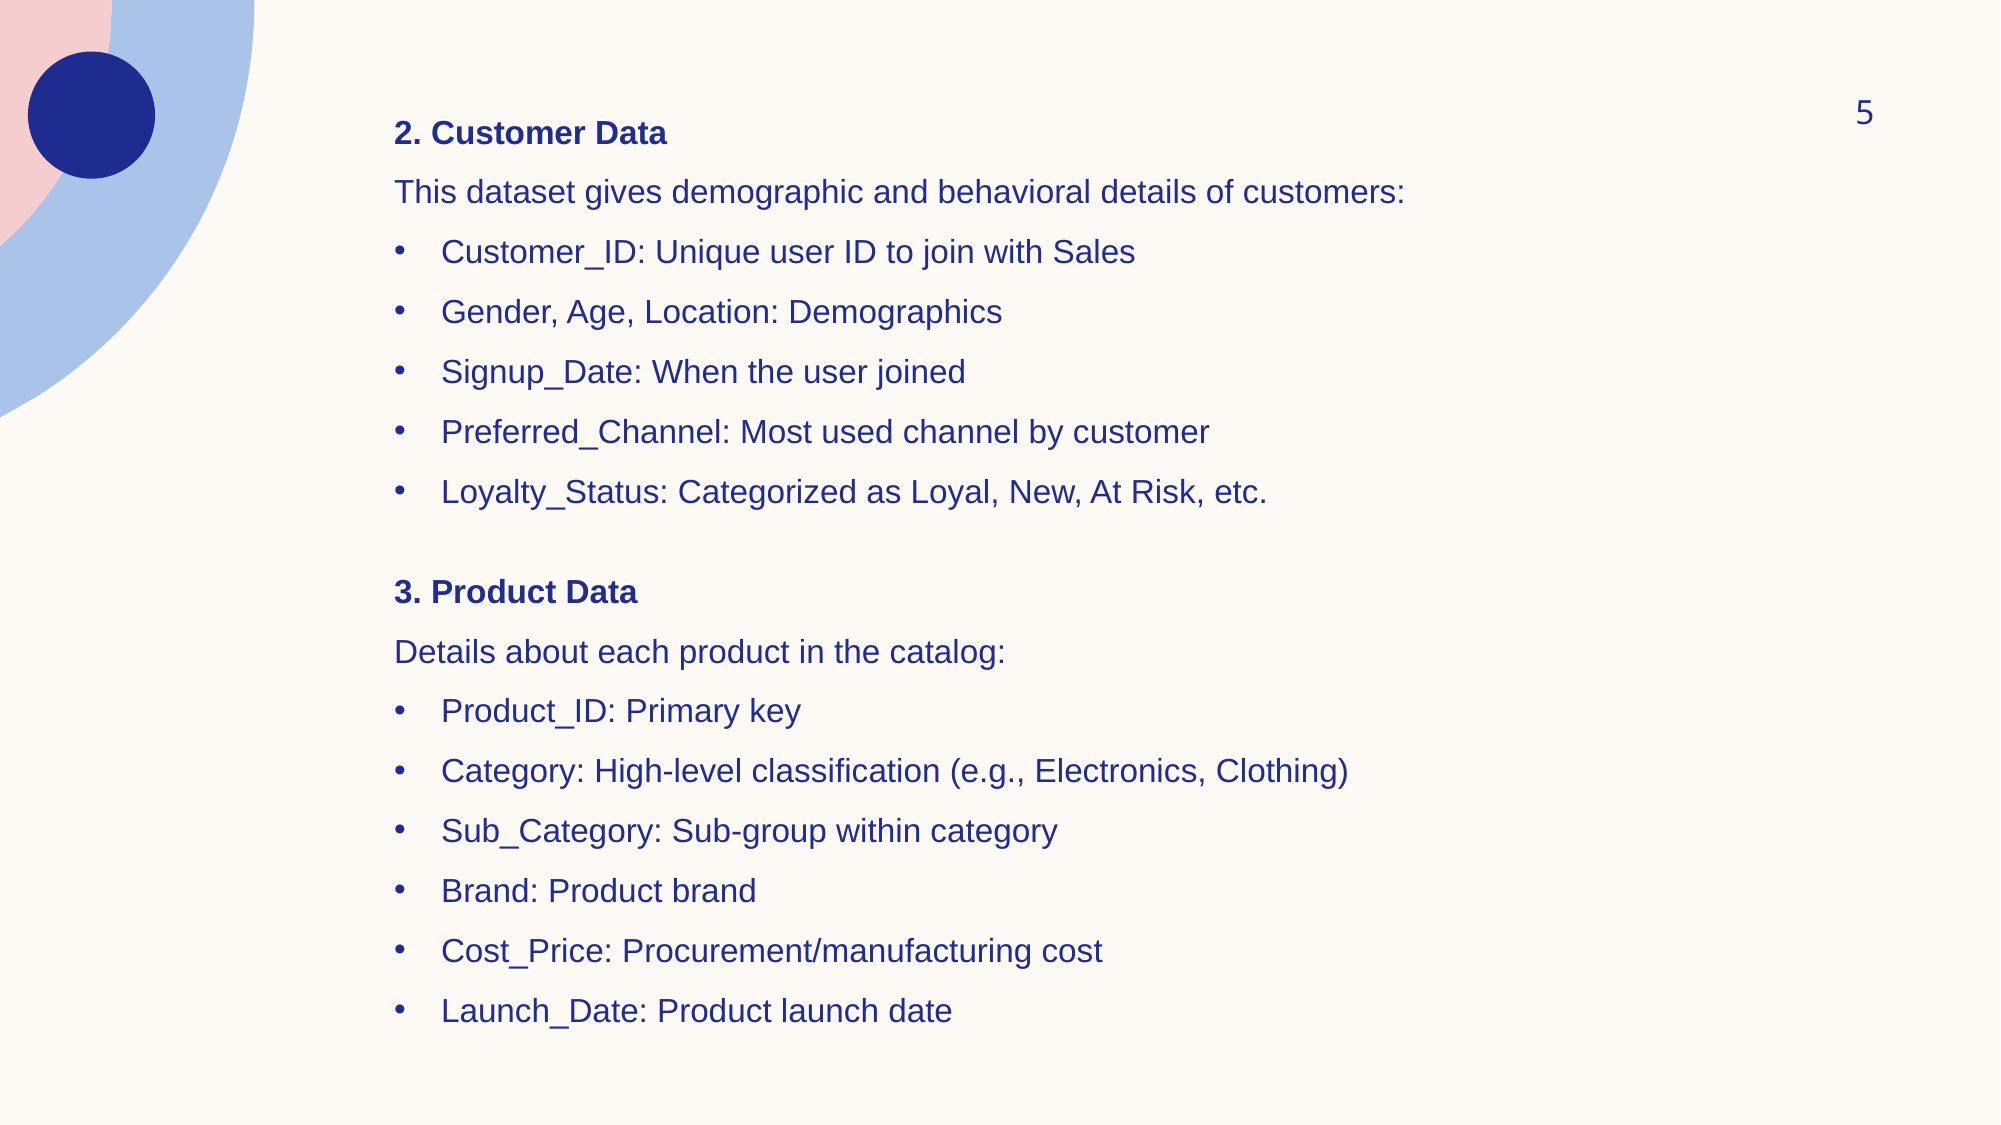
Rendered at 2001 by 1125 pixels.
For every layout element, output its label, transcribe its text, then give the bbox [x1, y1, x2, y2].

list 2. Customer Data This dataset gives demographic and behavioral details of customers: Customer_ID: Unique user ID to join with Sales Gender, Age, Location: Demographics Signup_Date: When the user joined Preferred_Channel: Most used channel by customer Loyalty_Status: Categorized as Loyal, New, At Risk, etc. 3. Product Data Details about each product in the catalog: Product_ID: Primary key Category: High-level classification (e.g., Electronics, Clothing) Sub_Category: Sub-group within category Brand: Product brand Cost_Price: Procurement/manufacturing cost Launch_Date: Product launch date [379, 90, 1919, 699]
slide_number 5 [1699, 75, 1875, 153]
